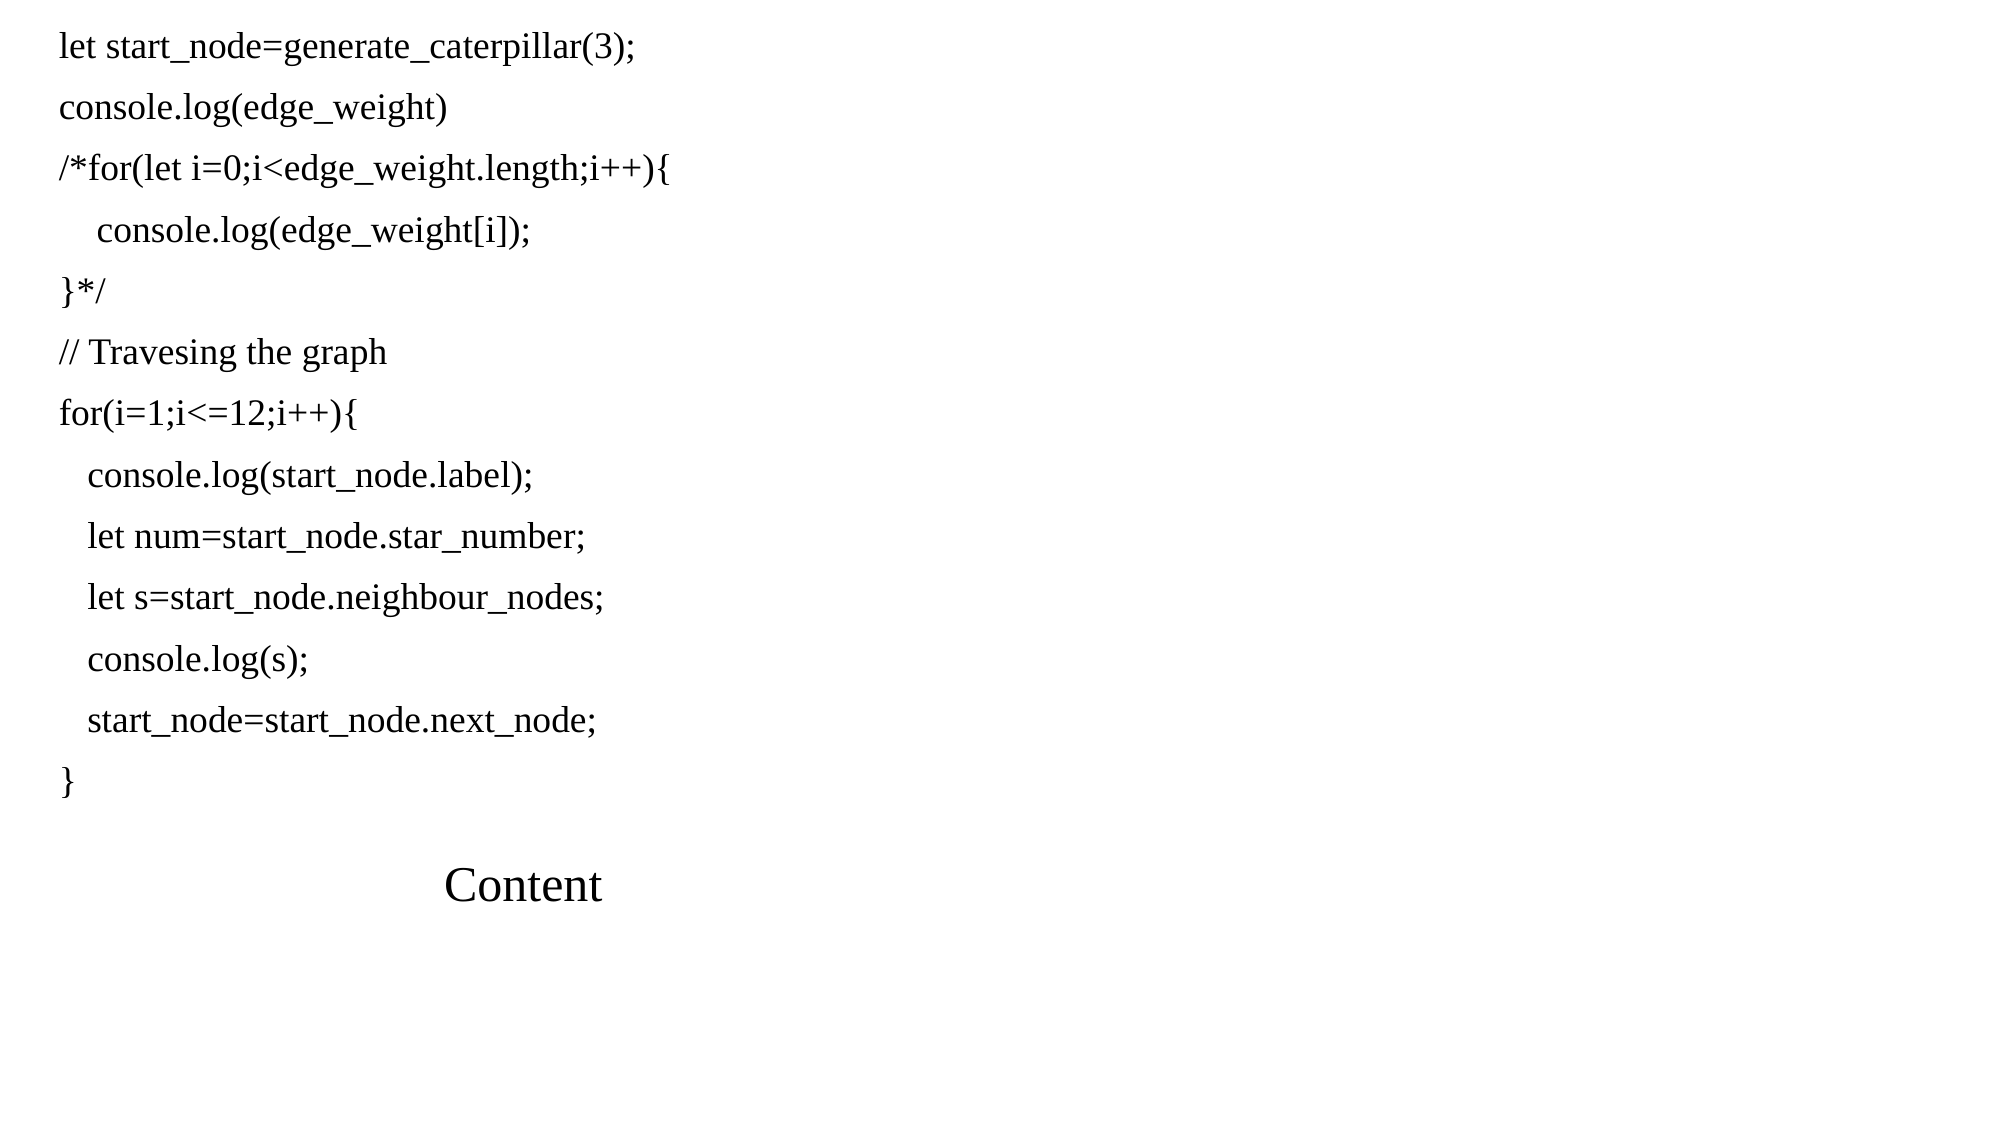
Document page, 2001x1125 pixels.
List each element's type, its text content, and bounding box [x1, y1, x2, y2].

text_box Content [46, 843, 1000, 919]
list let start_node=generate_caterpillar(3); console.log(edge_weight) /*for(let i=0;i<edge_weight.length;i++){ console.log(edge_weight[i]); }*/ // Travesing the graph for(i=1;i<=12;i++){ console.log(start_node.label); let num=start_node.star_number; let s=start_node.neighbour_nodes; console.log(s); start_node=start_node.next_node; } [43, 18, 718, 829]
